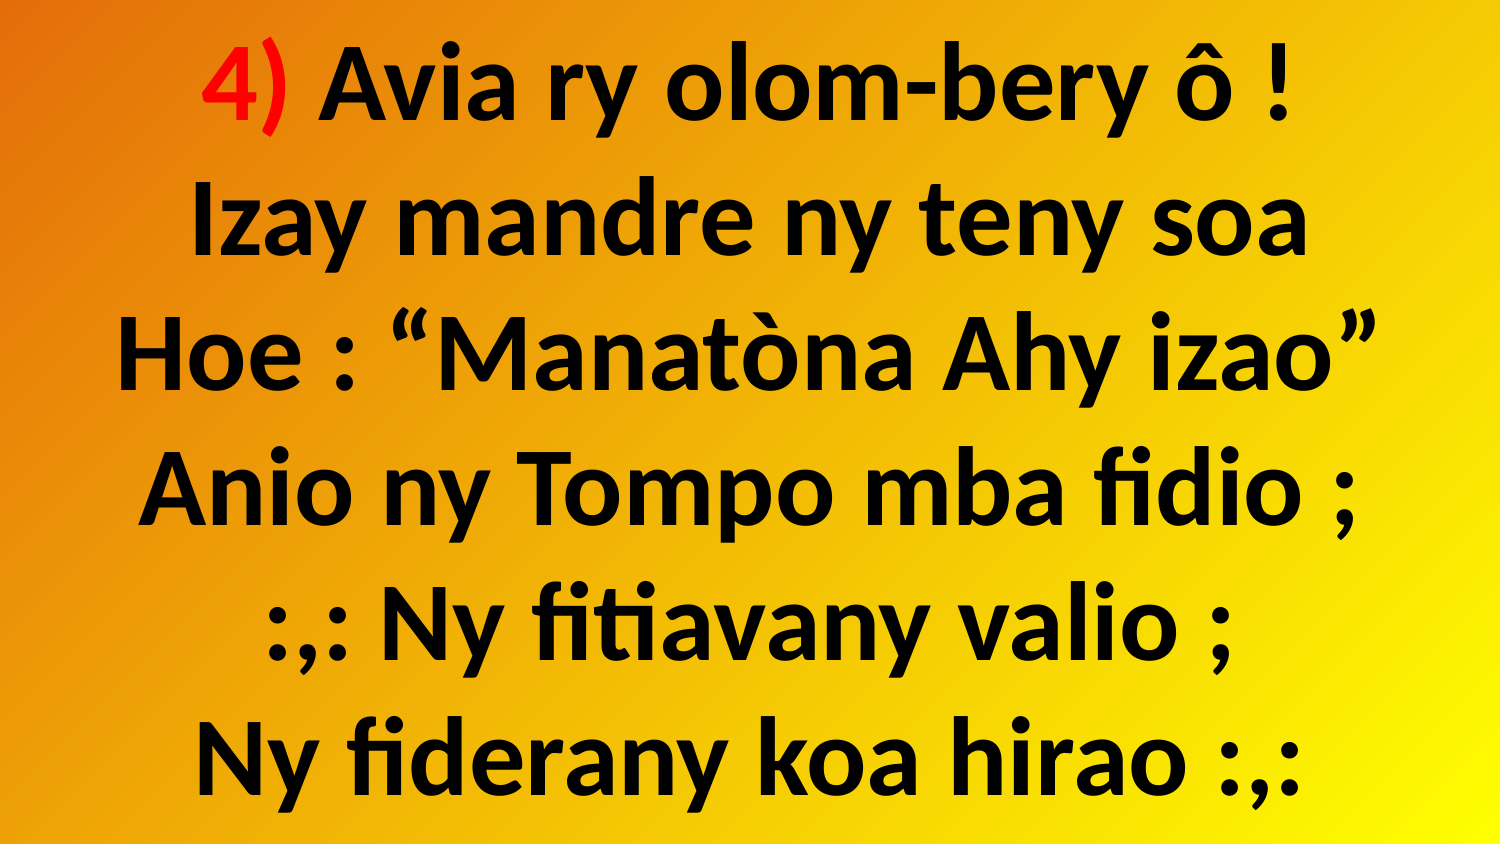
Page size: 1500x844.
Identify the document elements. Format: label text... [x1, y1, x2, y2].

title 4) Avia ry olom-bery ô ! Izay mandre ny teny soa Hoe : “Manatòna Ahy izao” Anio ny Tompo mba fidio ; :,: Ny fitiavany valio ; Ny fiderany koa hirao :,: [0, 52, 1500, 774]
